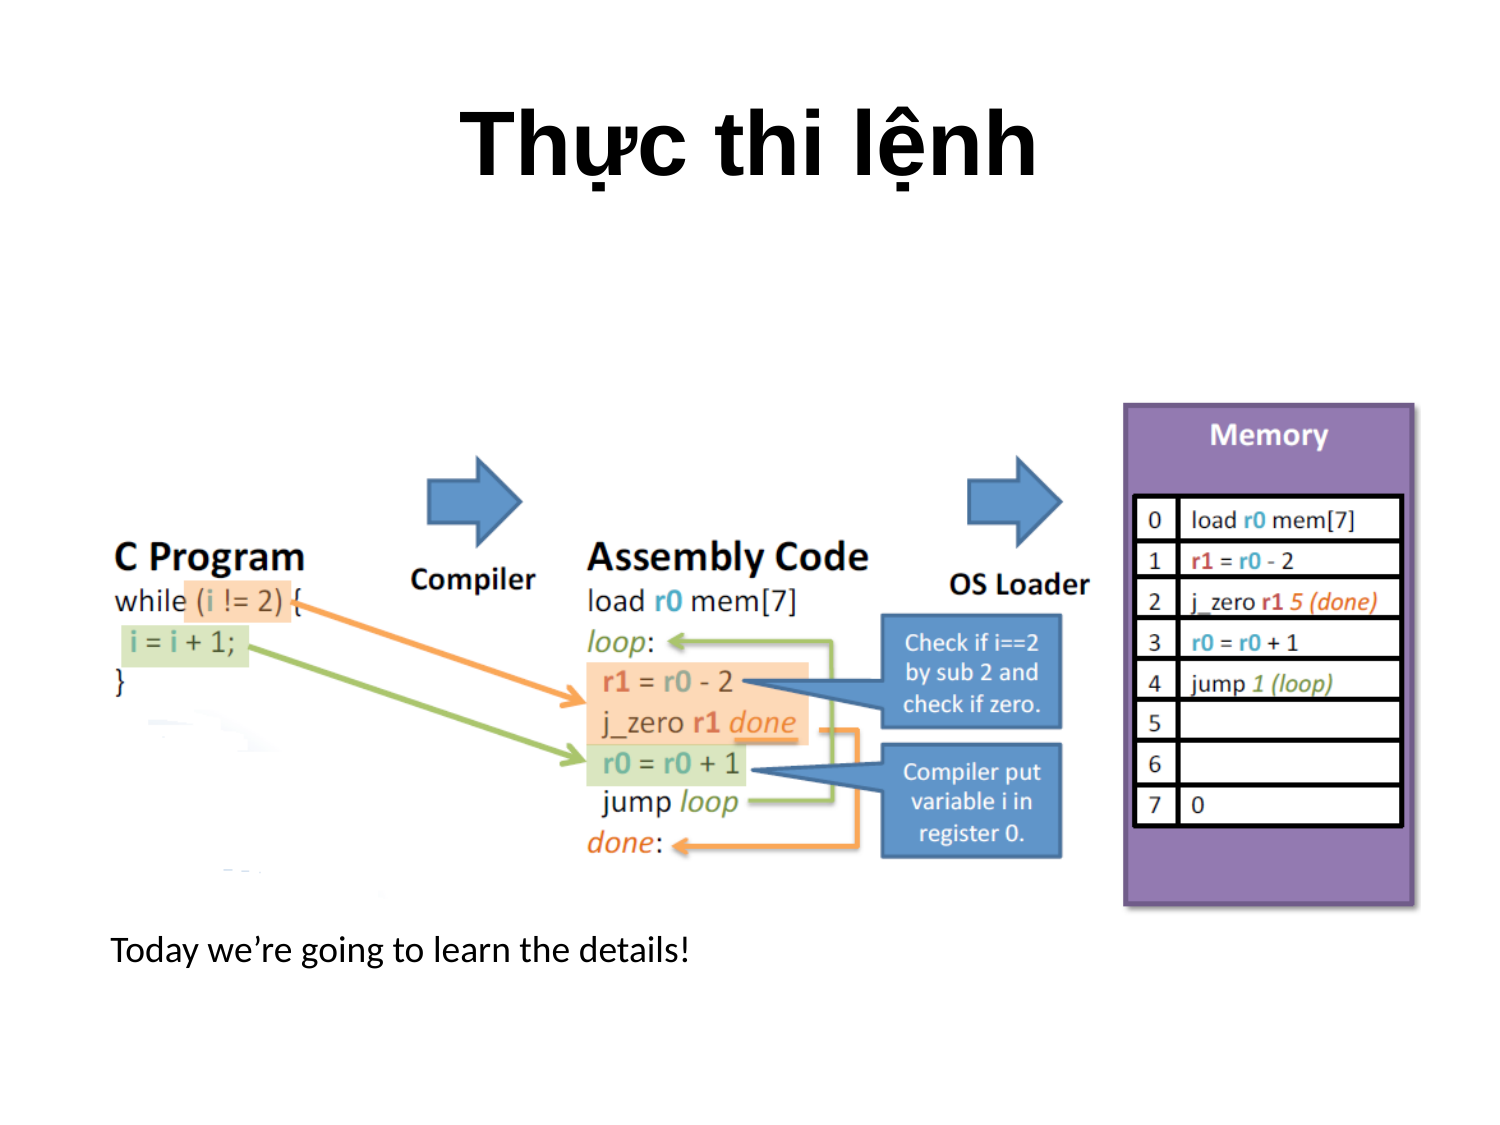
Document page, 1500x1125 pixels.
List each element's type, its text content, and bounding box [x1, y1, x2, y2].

text_box Today we’re going to learn the details! [95, 917, 1421, 978]
title Thực thi lệnh [75, 45, 1425, 233]
picture [101, 379, 1421, 918]
